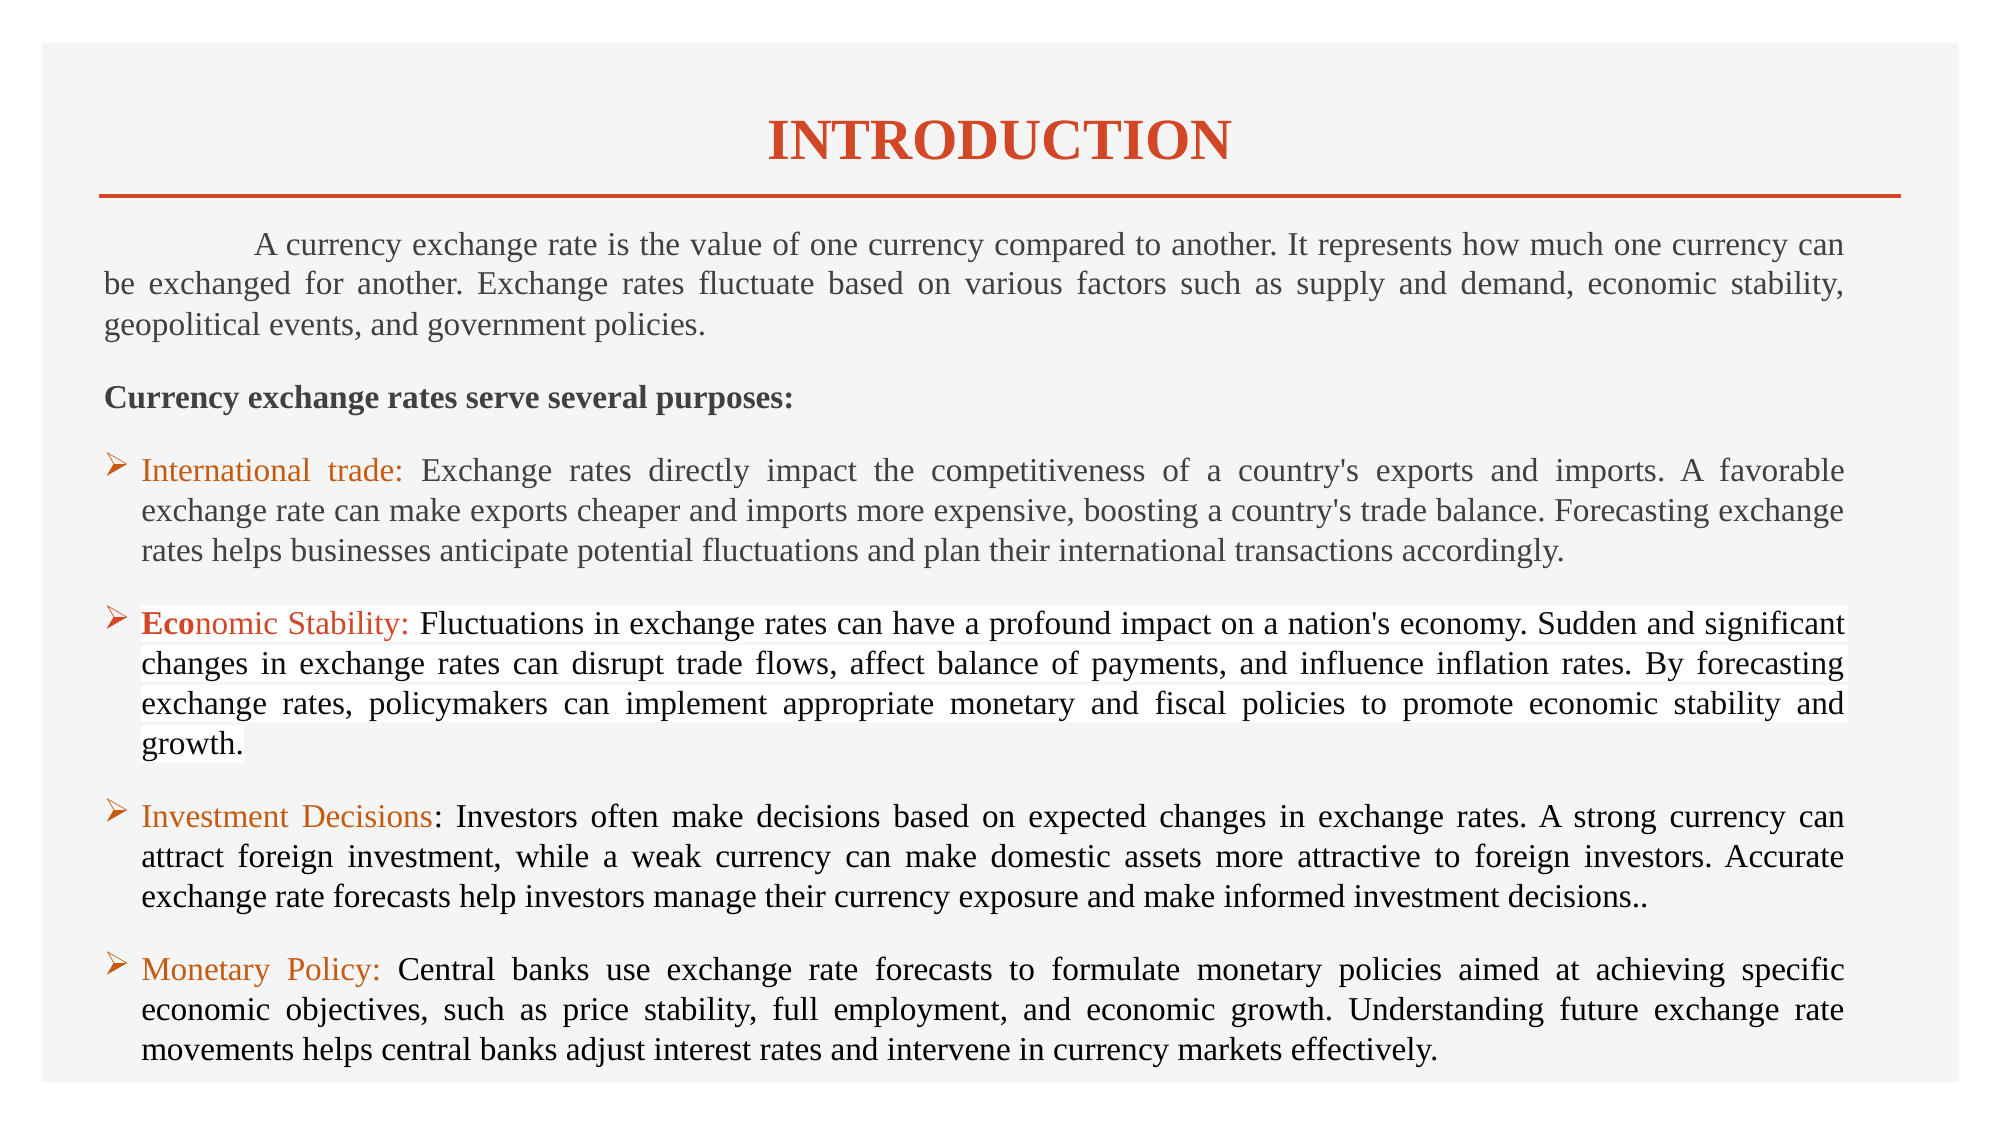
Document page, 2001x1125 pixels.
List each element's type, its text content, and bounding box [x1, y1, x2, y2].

title INTRODUCTION [101, 73, 1899, 179]
text_box A currency exchange rate is the value of one currency compared to another. It represents how much one currency can be exchanged for another. Exchange rates fluctuate based on various factors such as supply and demand, economic stability, geopolitical events, and government policies. Currency exchange rates serve several purposes: International trade: Exchange rates directly impact the competitiveness of a country's exports and imports. A favorable exchange rate can make exports cheaper and imports more expensive, boosting a country's trade balance. Forecasting exchange rates helps businesses anticipate potential fluctuations and plan their international transactions accordingly. Economic Stability: Fluctuations in exchange rates can have a profound impact on a nation's economy. Sudden and significant changes in exchange rates can disrupt trade flows, affect balance of payments, and influence inflation rates. By forecasting exchange rates, policymakers can implement appropriate monetary and fiscal policies to promote economic stability and growth. Investment Decisions: Investors often make decisions based on expected changes in exchange rates. A strong currency can attract foreign investment, while a weak currency can make domestic assets more attractive to foreign investors. Accurate exchange rate forecasts help investors manage their currency exposure and make informed investment decisions.. Monetary Policy: Central banks use exchange rate forecasts to formulate monetary policies aimed at achieving specific economic objectives, such as price stability, full employment, and economic growth. Understanding future exchange rate movements helps central banks adjust interest rates and intervene in currency markets effectively. [88, 214, 1863, 1052]
